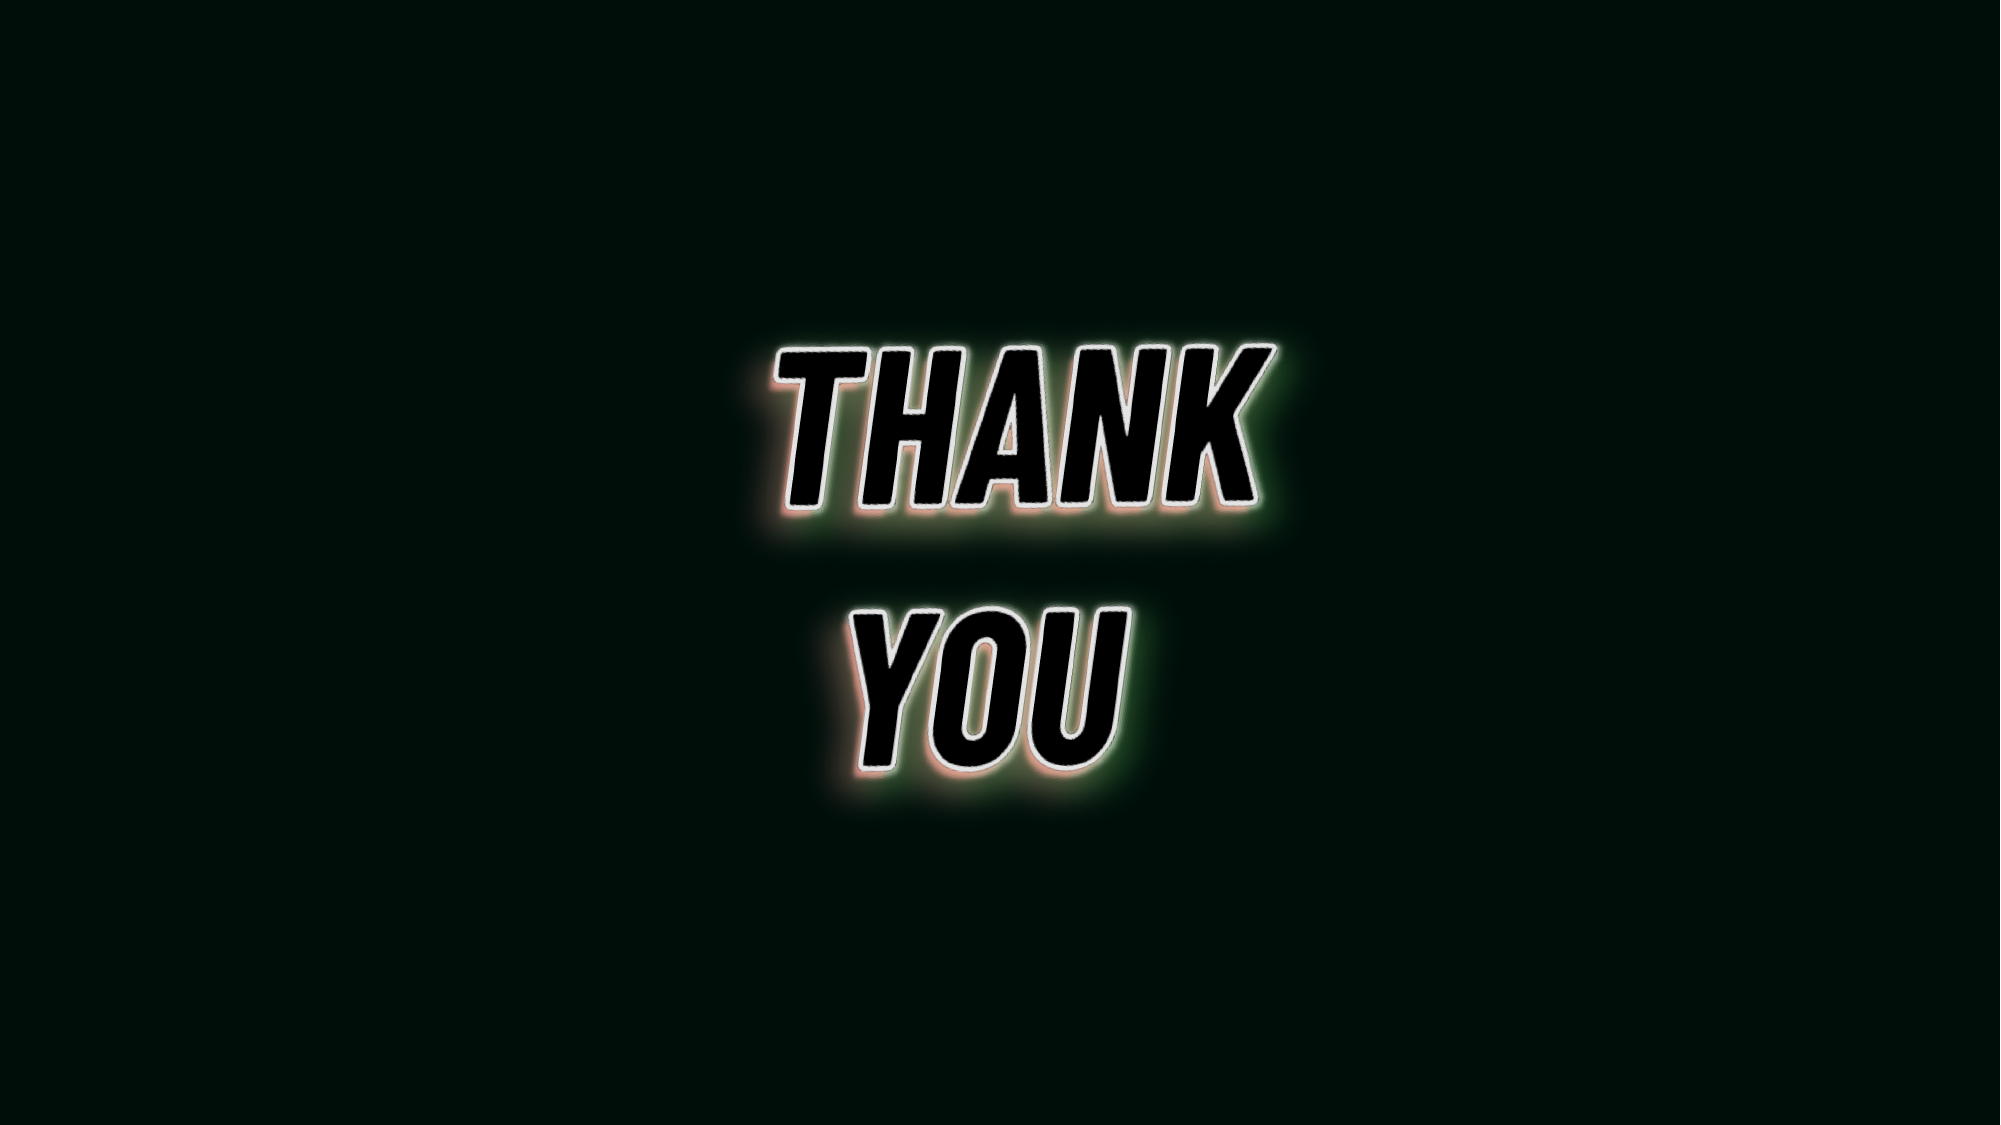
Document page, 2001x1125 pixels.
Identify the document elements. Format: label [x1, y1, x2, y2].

picture [649, 229, 1352, 897]
